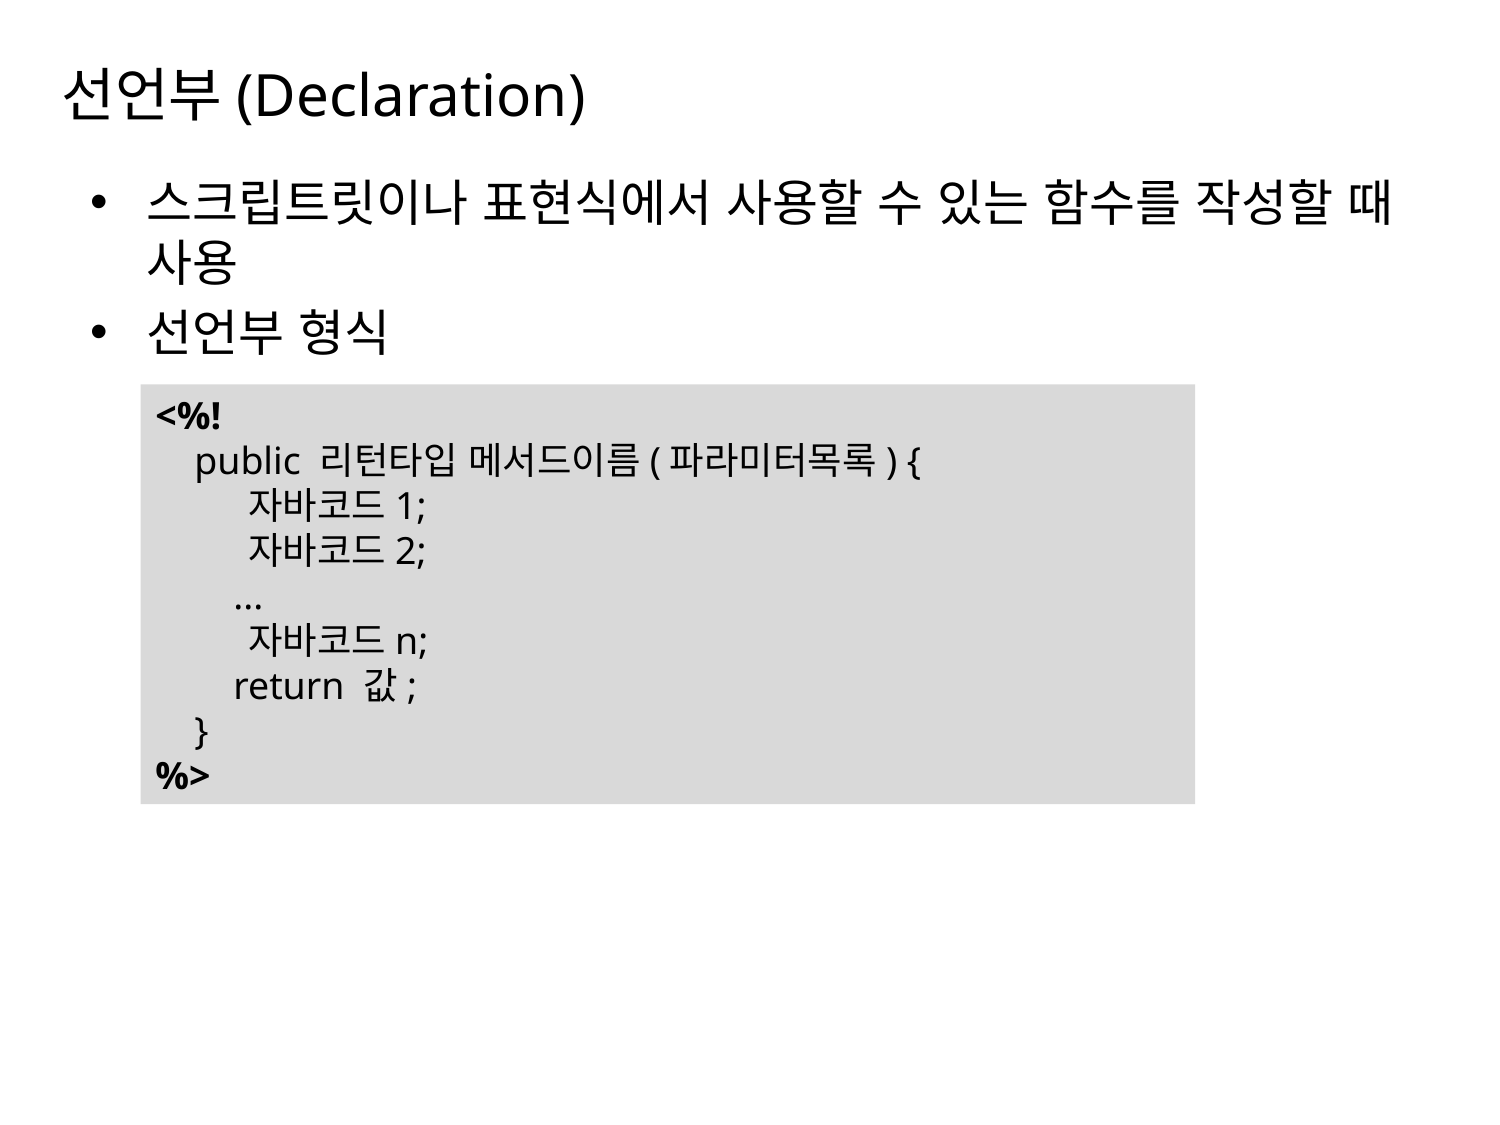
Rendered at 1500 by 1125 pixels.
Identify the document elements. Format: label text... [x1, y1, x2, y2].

list 스크립트릿이나 표현식에서 사용할 수 있는 함수를 작성할 때 사용 선언부 형식 [75, 164, 1425, 1005]
text_box <%! public 리턴타입 메서드이름(파라미터목록) { 자바코드1; 자바코드2; ... 자바코드n; return 값; } %> [140, 384, 1196, 805]
title 선언부(Declaration) [46, 45, 1465, 141]
